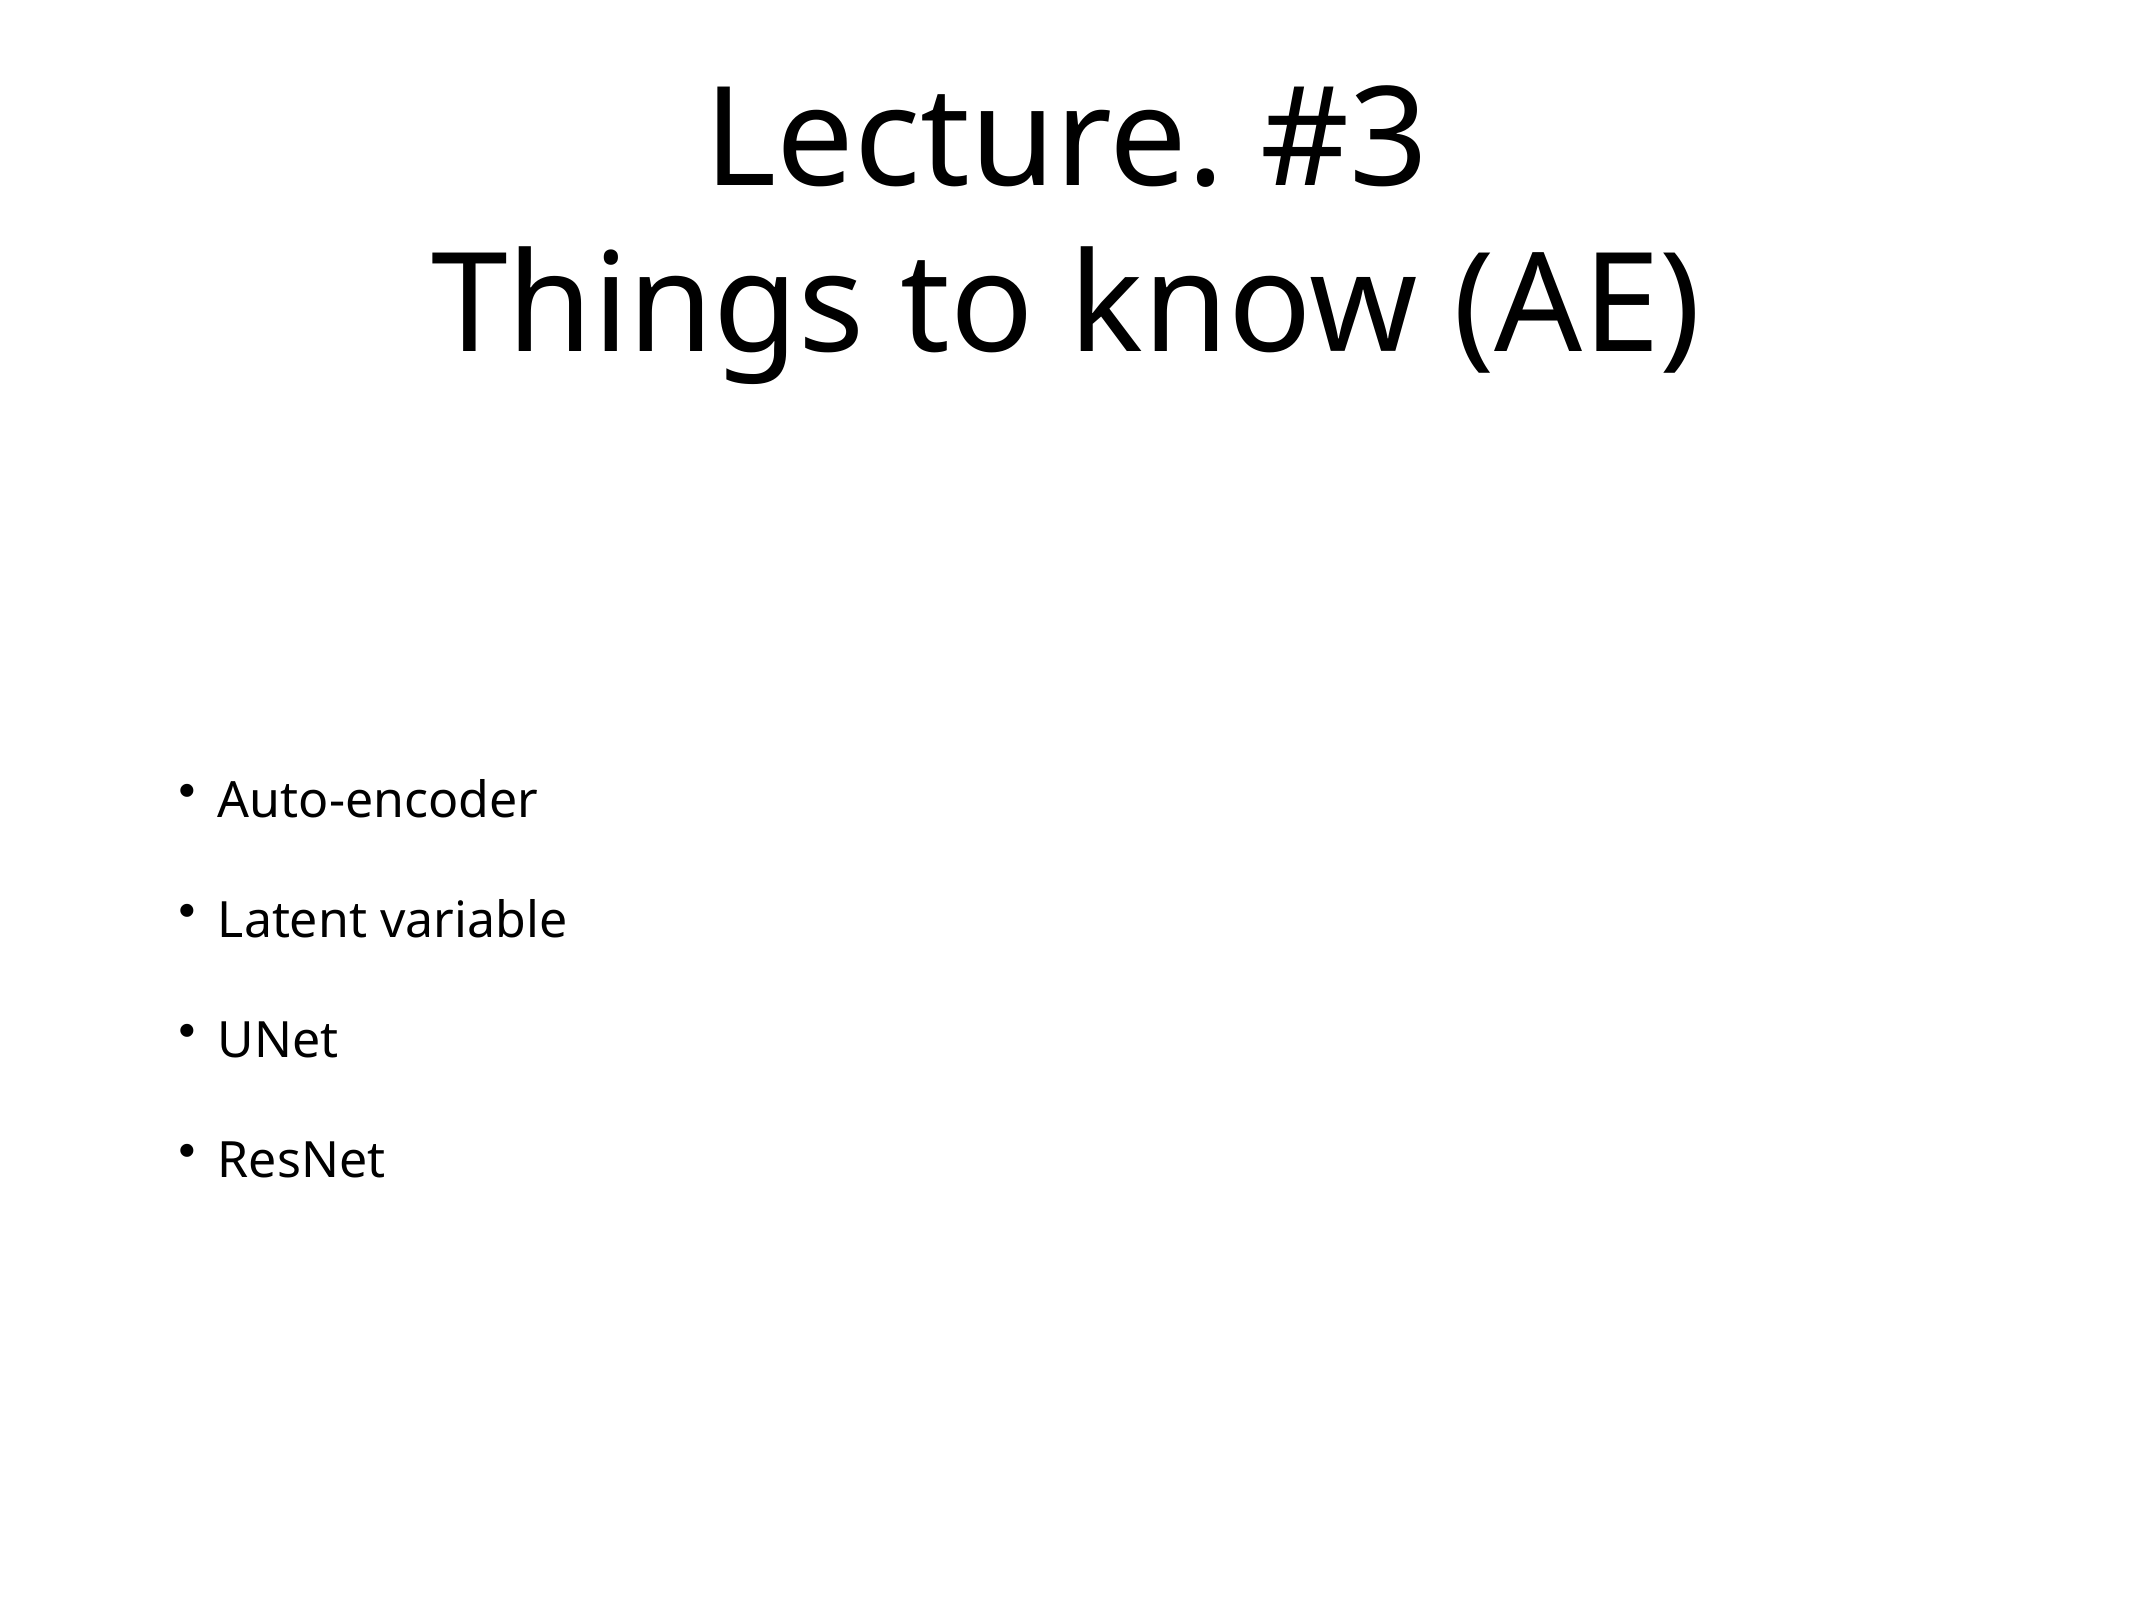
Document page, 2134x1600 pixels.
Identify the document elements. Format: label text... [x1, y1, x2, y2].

title Lecture. #3 Things to know (AE) [80, 35, 2053, 391]
text_box Auto-encoder Latent variable UNet ResNet [170, 758, 1741, 1256]
